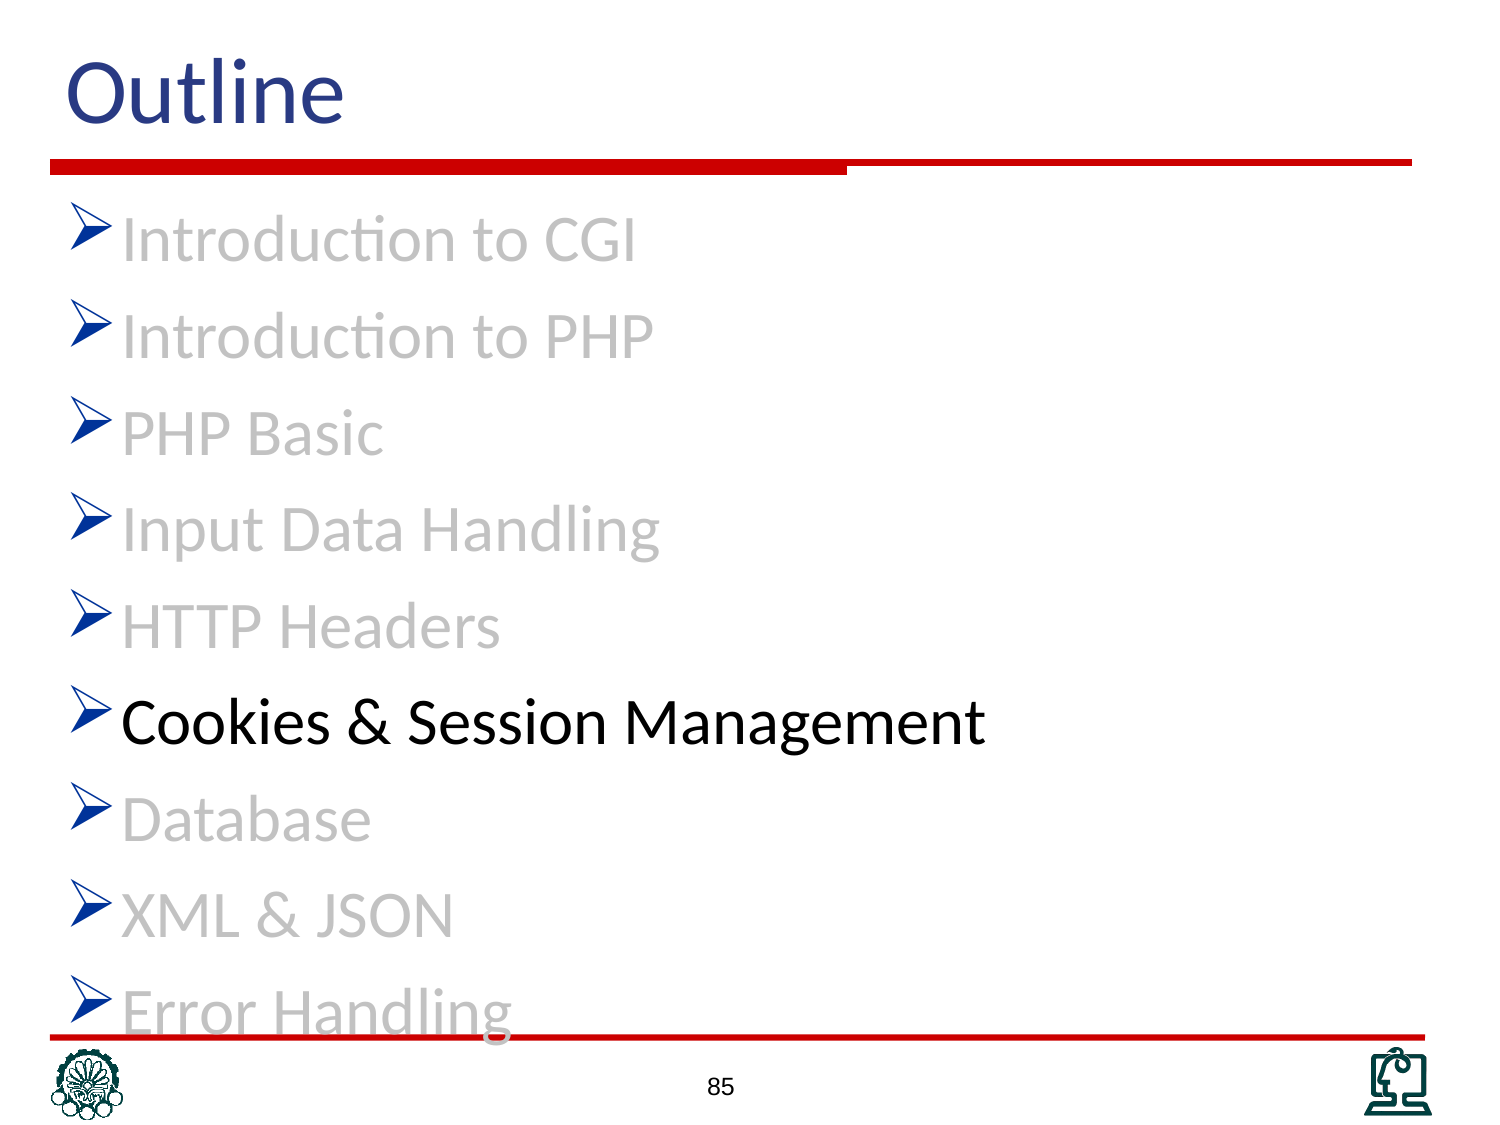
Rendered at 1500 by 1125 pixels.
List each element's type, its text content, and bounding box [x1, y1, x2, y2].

title Outline [49, 24, 1438, 151]
list Introduction to CGI Introduction to PHP PHP Basic Input Data Handling HTTP Headers Cookies & Session Management Database XML & JSON Error Handling [49, 187, 1426, 1038]
picture [1362, 1045, 1438, 1119]
slide_number 85 [649, 1062, 751, 1103]
picture [50, 1047, 125, 1122]
